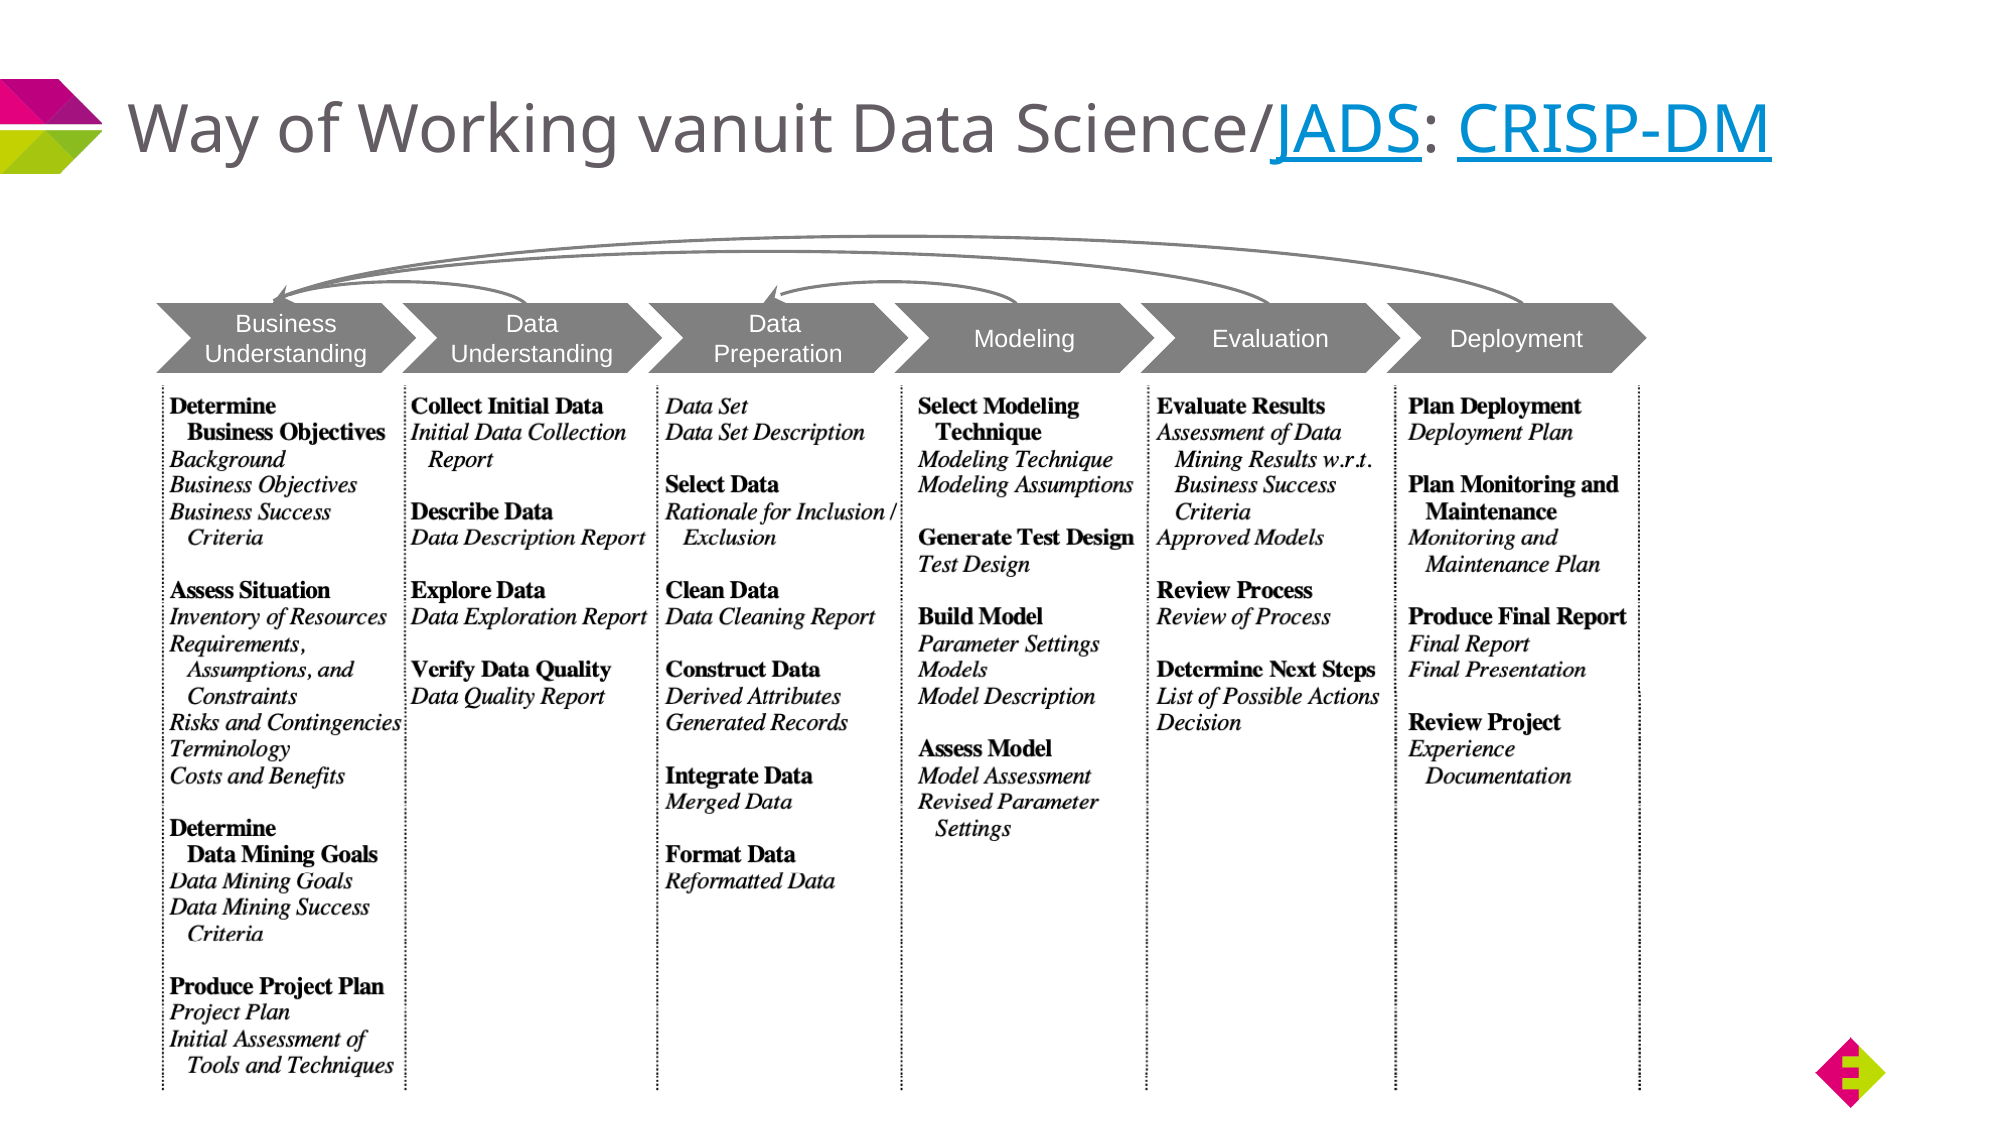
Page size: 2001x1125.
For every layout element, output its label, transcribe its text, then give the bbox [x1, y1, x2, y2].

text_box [153, 236, 1651, 1091]
picture [1815, 1037, 1886, 1108]
title Way of Working vanuit Data Science/JADS: CRISP-DM [112, 79, 1957, 223]
